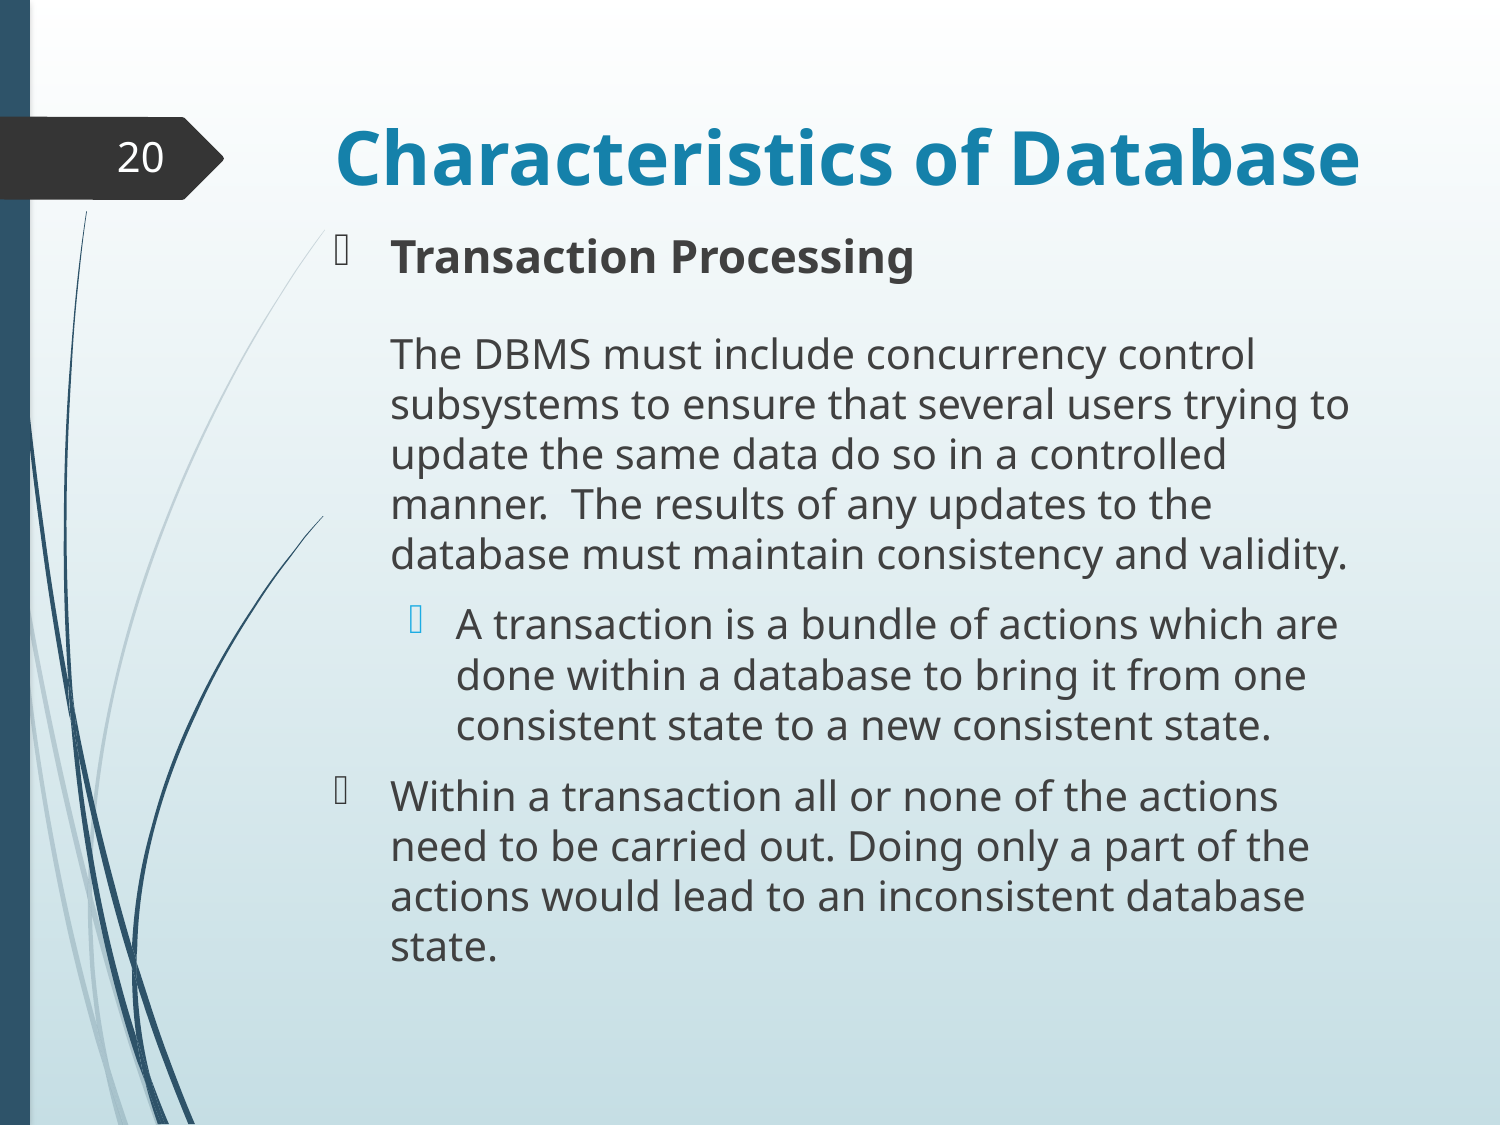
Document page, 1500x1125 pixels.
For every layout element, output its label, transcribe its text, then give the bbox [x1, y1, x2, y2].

title Characteristics of Database [319, 102, 1400, 219]
list Transaction Processing The DBMS must include concurrency control subsystems to ensure that several users trying to update the same data do so in a controlled manner. The results of any updates to the database must maintain consistency and validity. A transaction is a bundle of actions which are done within a database to bring it from one consistent state to a new consistent state. Within a transaction all or none of the actions need to be carried out. Doing only a part of the actions would lead to an inconsistent database state. [318, 219, 1400, 1094]
slide_number 20 [83, 129, 180, 190]
